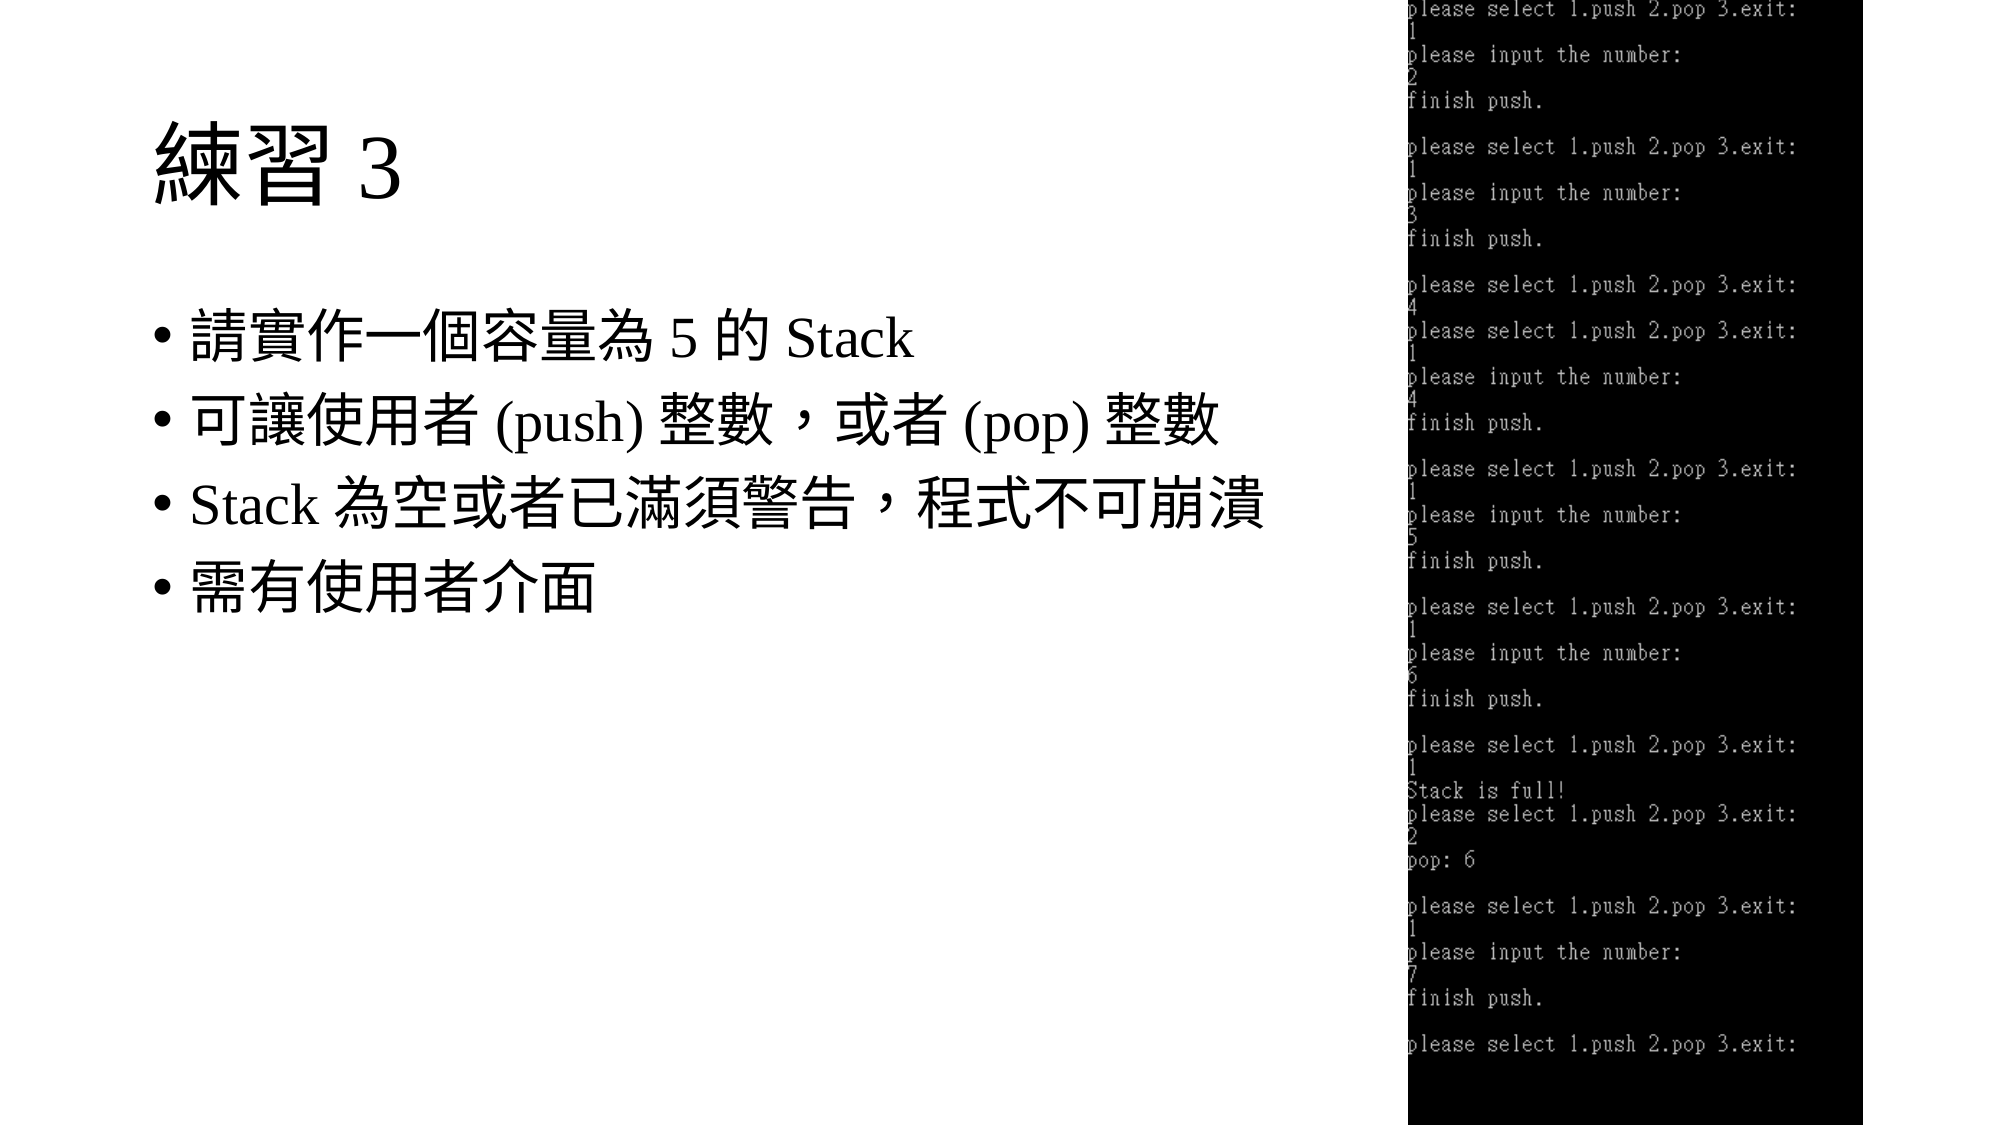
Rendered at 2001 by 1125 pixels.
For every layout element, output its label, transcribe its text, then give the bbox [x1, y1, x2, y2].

picture [1408, 0, 1863, 1125]
list 請實作一個容量為5的Stack 可讓使用者(push)整數，或者(pop)整數 Stack為空或者已滿須警告，程式不可崩潰 需有使用者介面 [137, 299, 1408, 1014]
title 練習3 [137, 59, 1408, 278]
